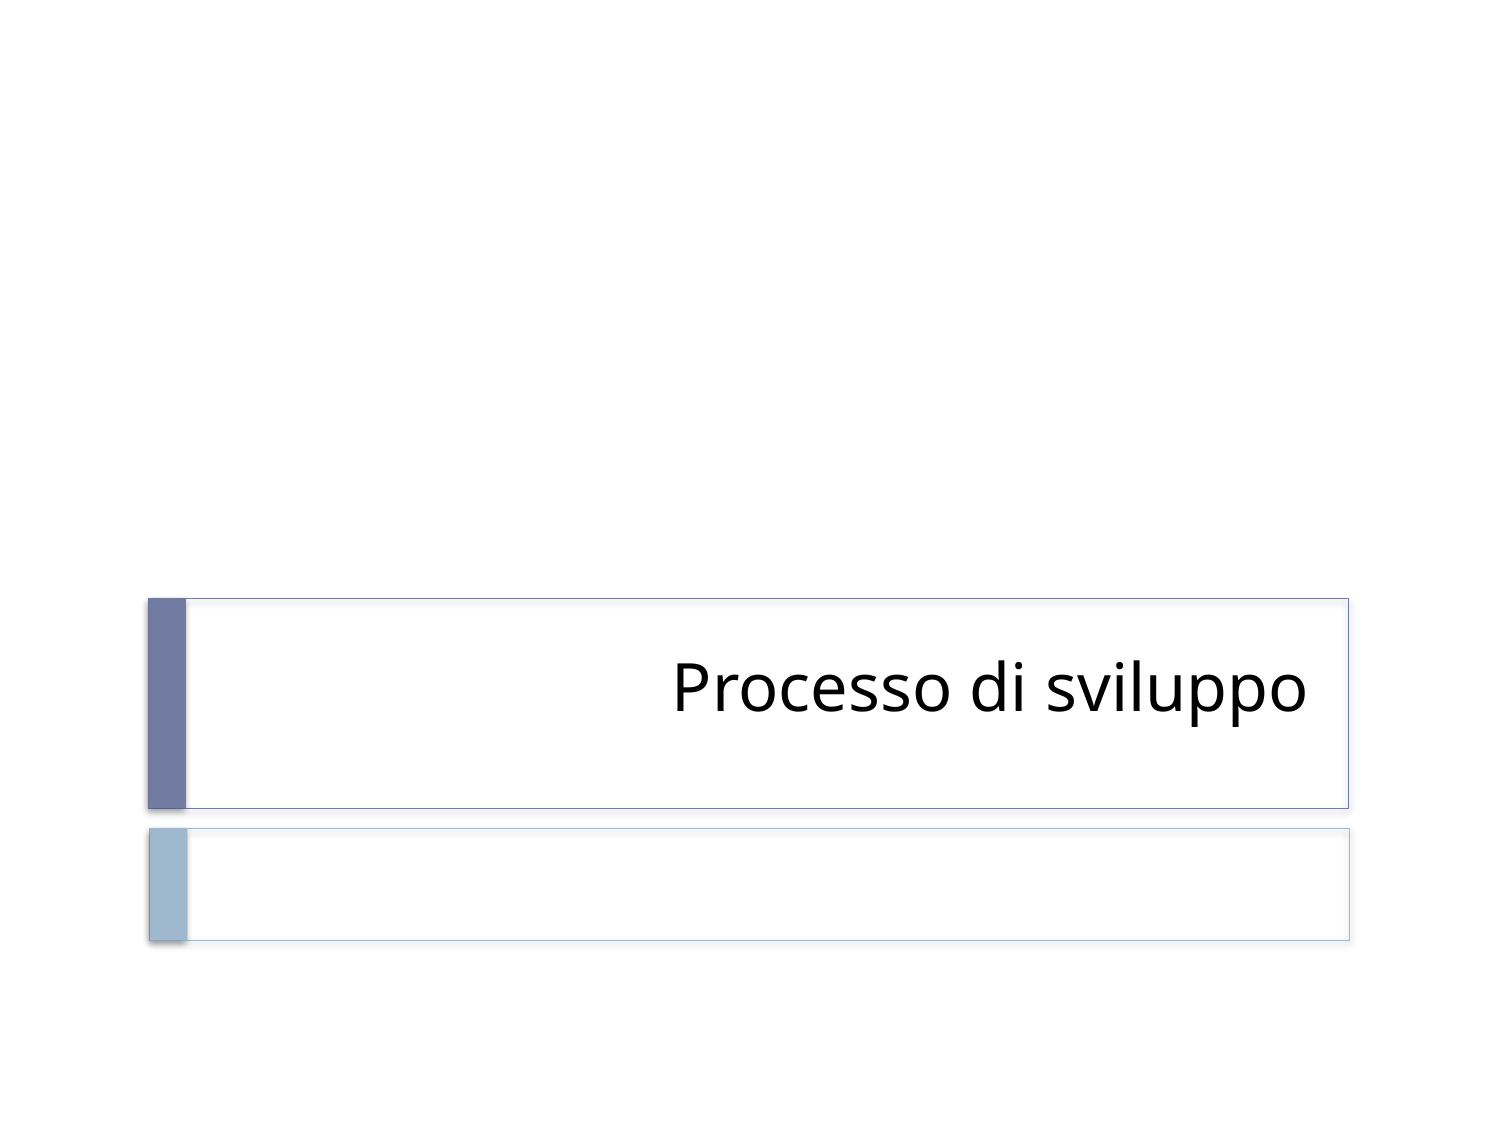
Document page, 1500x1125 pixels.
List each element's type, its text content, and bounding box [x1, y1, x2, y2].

title Processo di sviluppo [200, 637, 1325, 800]
